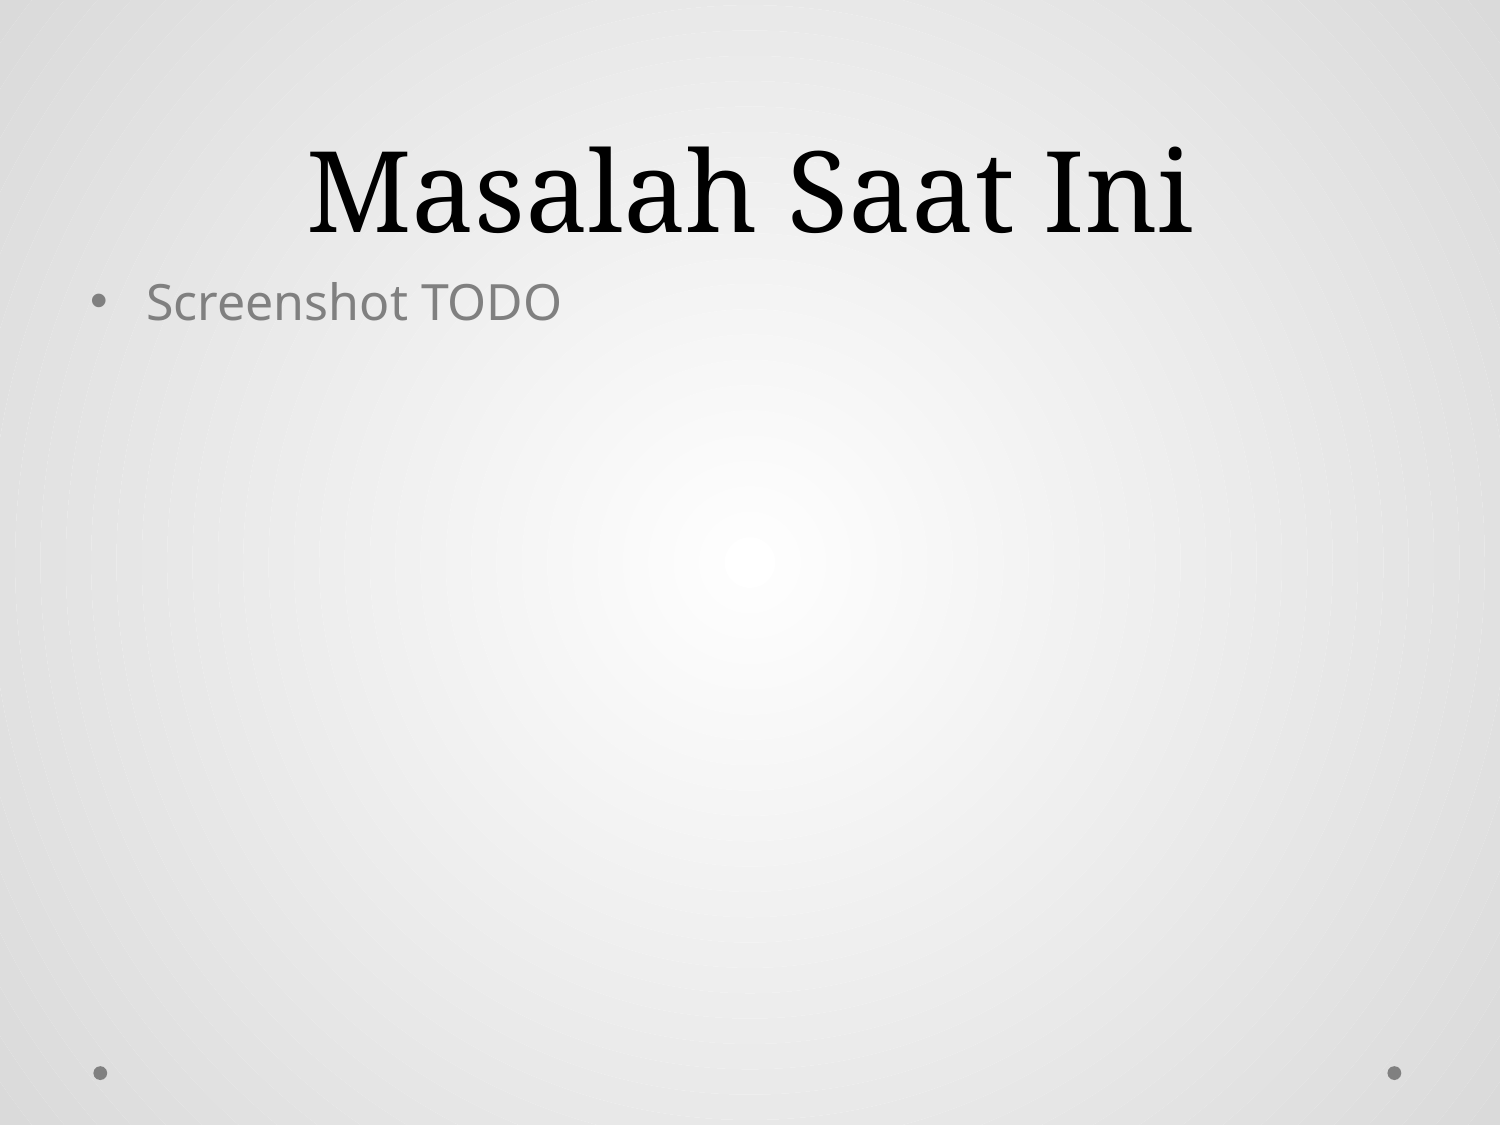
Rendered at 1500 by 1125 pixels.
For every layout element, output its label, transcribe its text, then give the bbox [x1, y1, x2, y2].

title Masalah Saat Ini [75, 0, 1425, 262]
list Screenshot TODO [75, 262, 1425, 1005]
